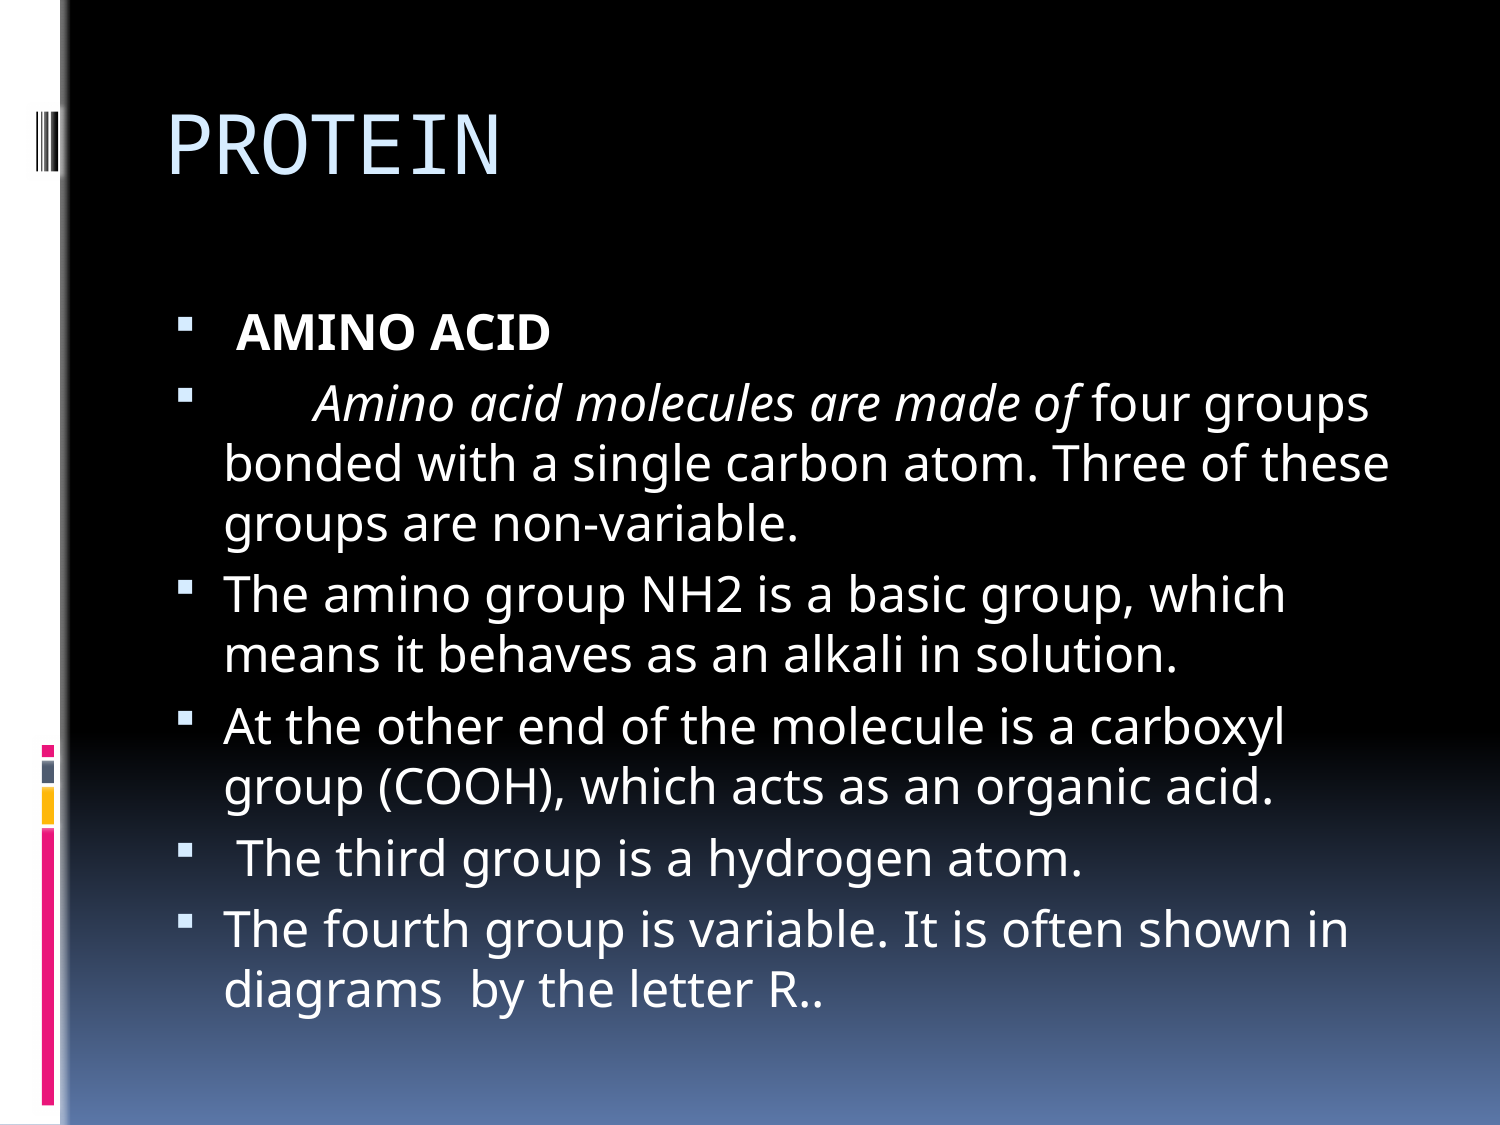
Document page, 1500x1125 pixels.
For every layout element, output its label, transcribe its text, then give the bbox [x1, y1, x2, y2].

list AMINO ACID Amino acid molecules are made of four groups bonded with a single carbon atom. Three of these groups are non-variable. The amino group NH2 is a basic group, which means it behaves as an alkali in solution. At the other end of the molecule is a carboxyl group (COOH), which acts as an organic acid. The third group is a hydrogen atom. The fourth group is variable. It is often shown in diagrams by the letter R.. [150, 292, 1425, 1043]
title PROTEIN [150, 83, 1425, 234]
